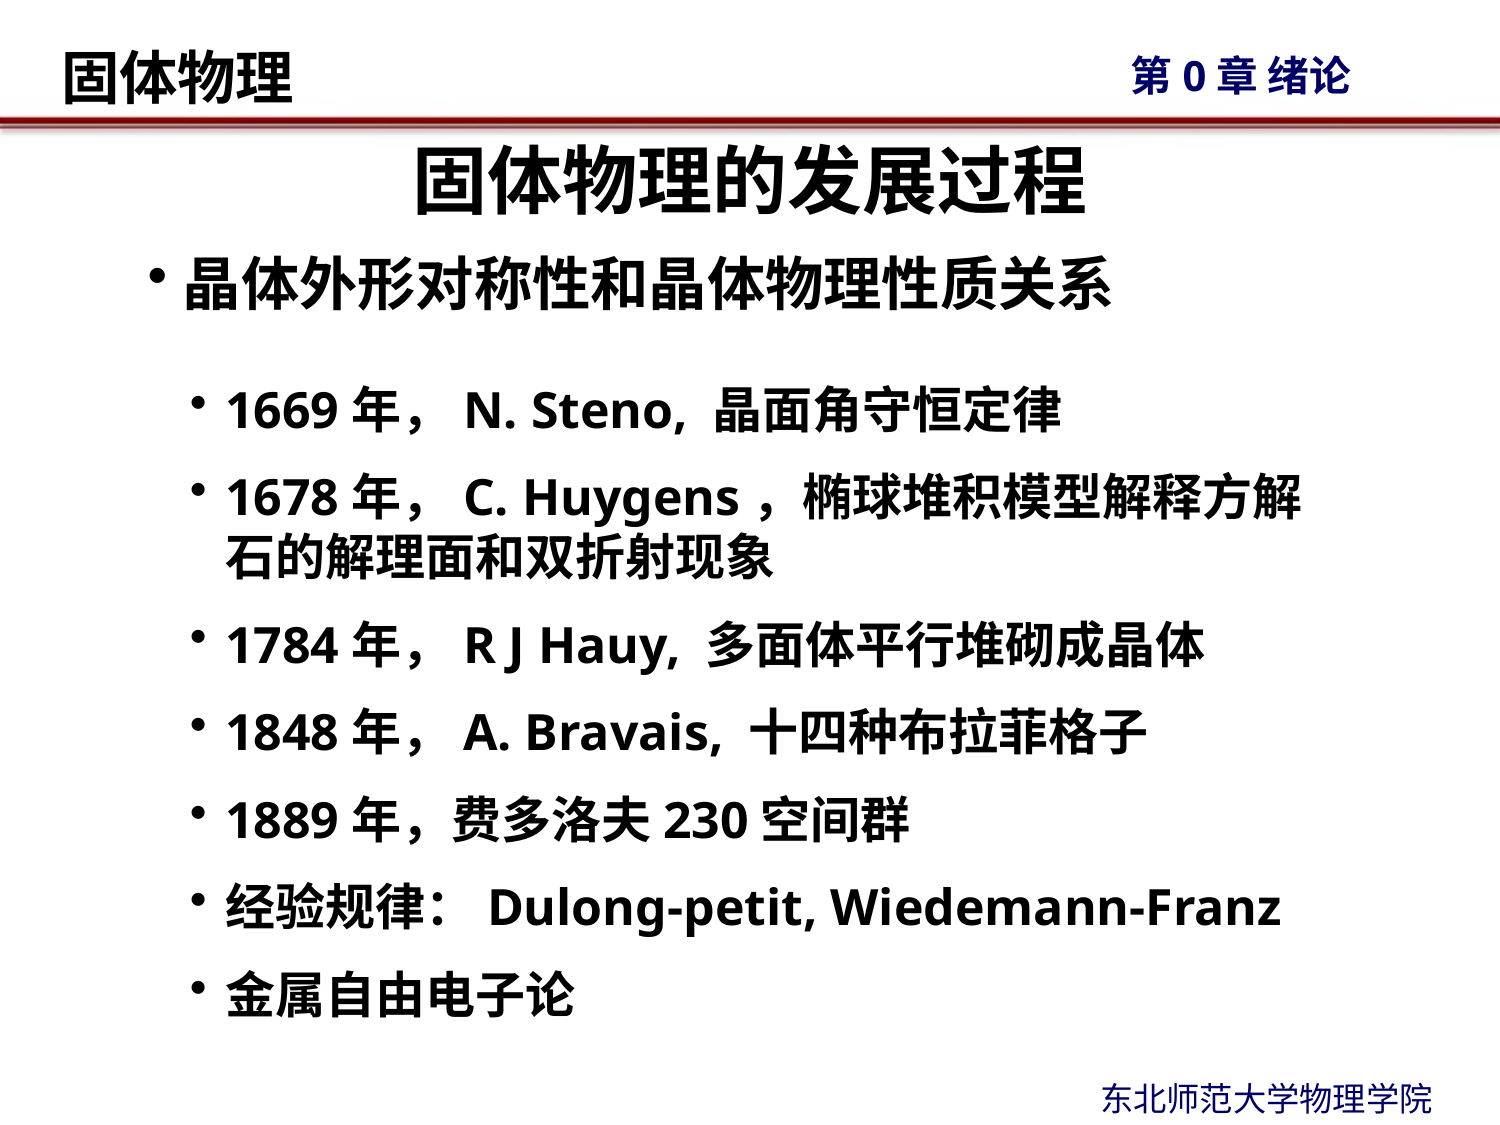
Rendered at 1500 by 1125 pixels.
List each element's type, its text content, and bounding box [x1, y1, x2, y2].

text_box 1669年，N. Steno, 晶面角守恒定律 1678年，C. Huygens，椭球堆积模型解释方解石的解理面和双折射现象 1784年，R J Hauy, 多面体平行堆砌成晶体 1848年，A. Bravais, 十四种布拉菲格子 1889年，费多洛夫230空间群 经验规律：Dulong-petit, Wiedemann-Franz 金属自由电子论 [174, 370, 1350, 1031]
picture [0, 0, 1500, 1125]
text_box 晶体外形对称性和晶体物理性质关系 [0, 240, 1263, 325]
text_box 固体物理的发展过程 [74, 136, 1425, 249]
